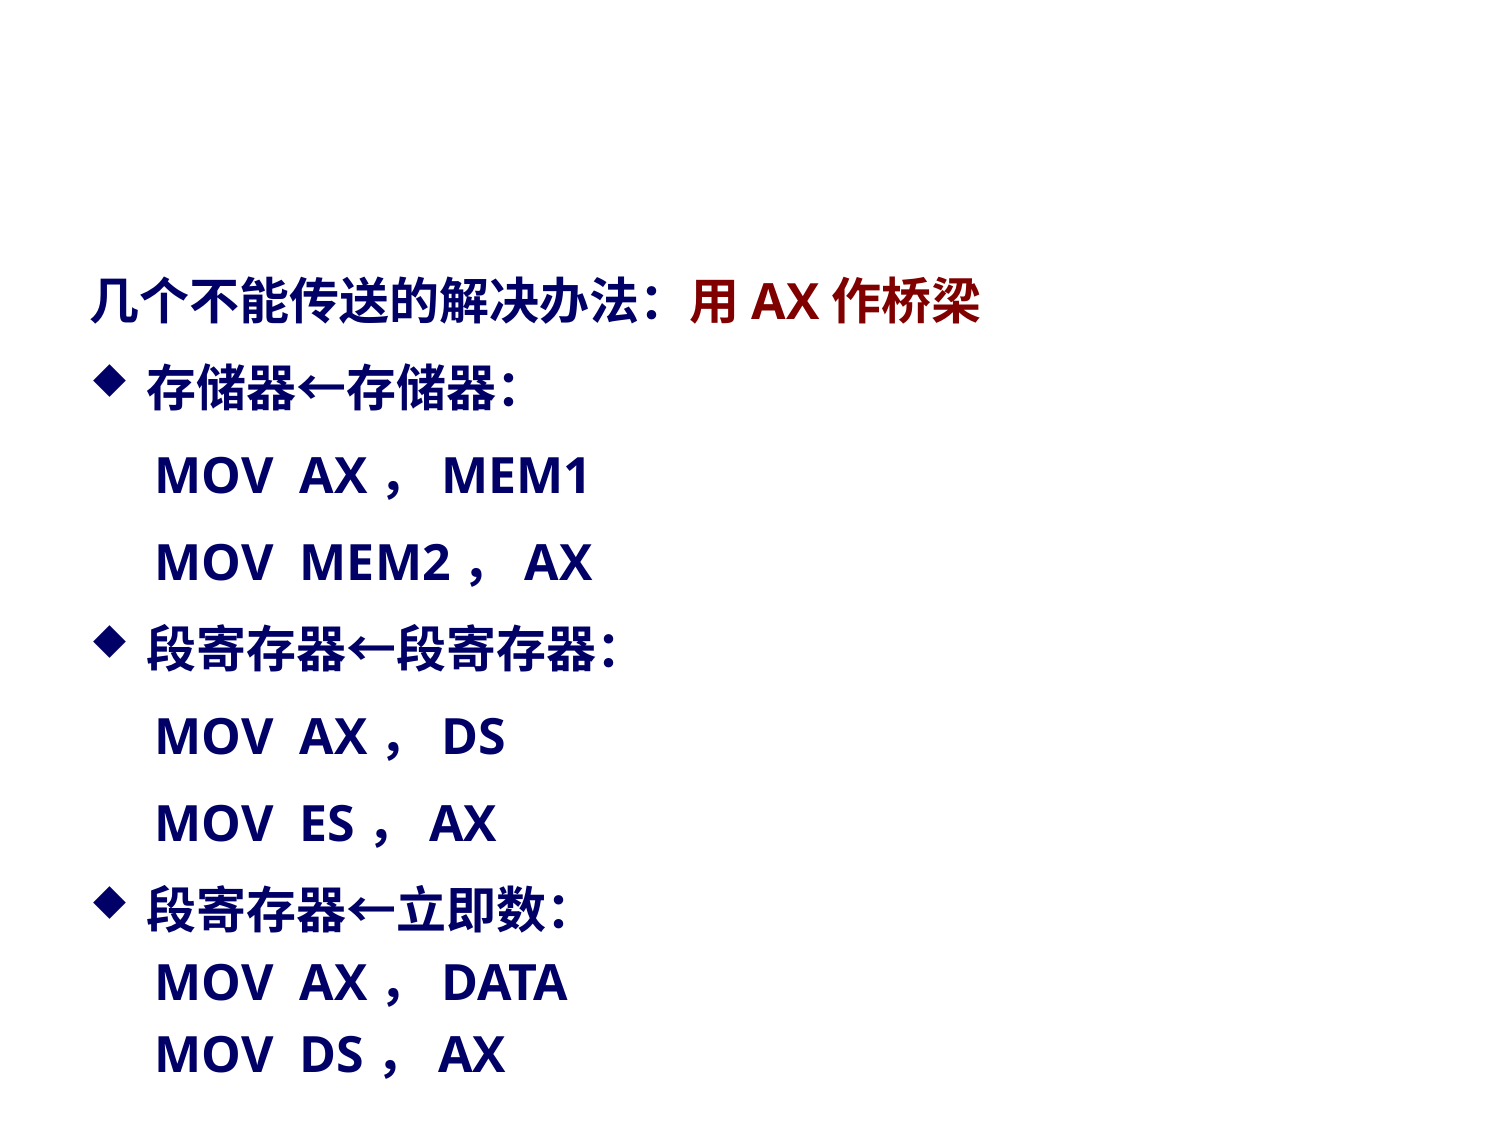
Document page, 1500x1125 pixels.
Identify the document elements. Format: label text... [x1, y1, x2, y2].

list 几个不能传送的解决办法：用AX作桥梁 存储器←存储器： MOV AX，MEM1 MOV MEM2，AX 段寄存器←段寄存器： MOV AX，DS MOV ES，AX 段寄存器←立即数： MOV AX，DATA MOV DS，AX [74, 249, 1451, 1038]
